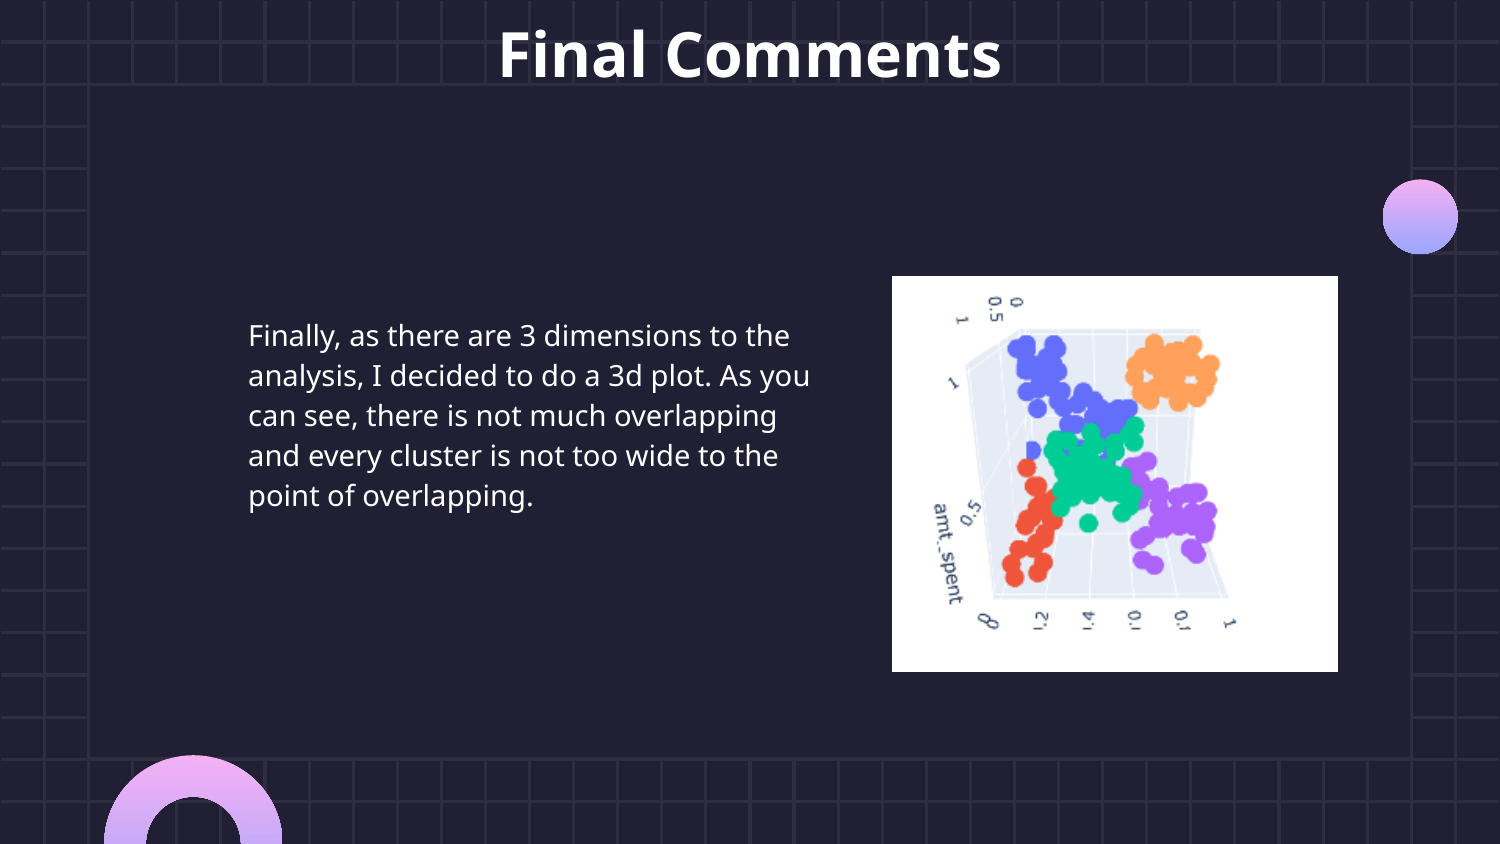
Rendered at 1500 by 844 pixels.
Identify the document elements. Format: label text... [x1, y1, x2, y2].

text_box [1382, 179, 1458, 255]
subtitle Finally, as there are 3 dimensions to the analysis, I decided to do a 3d plot. As you can see, there is not much overlapping and every cluster is not too wide to the point of overlapping. [233, 296, 839, 653]
title Final Comments [118, 0, 1382, 94]
picture [891, 276, 1338, 673]
